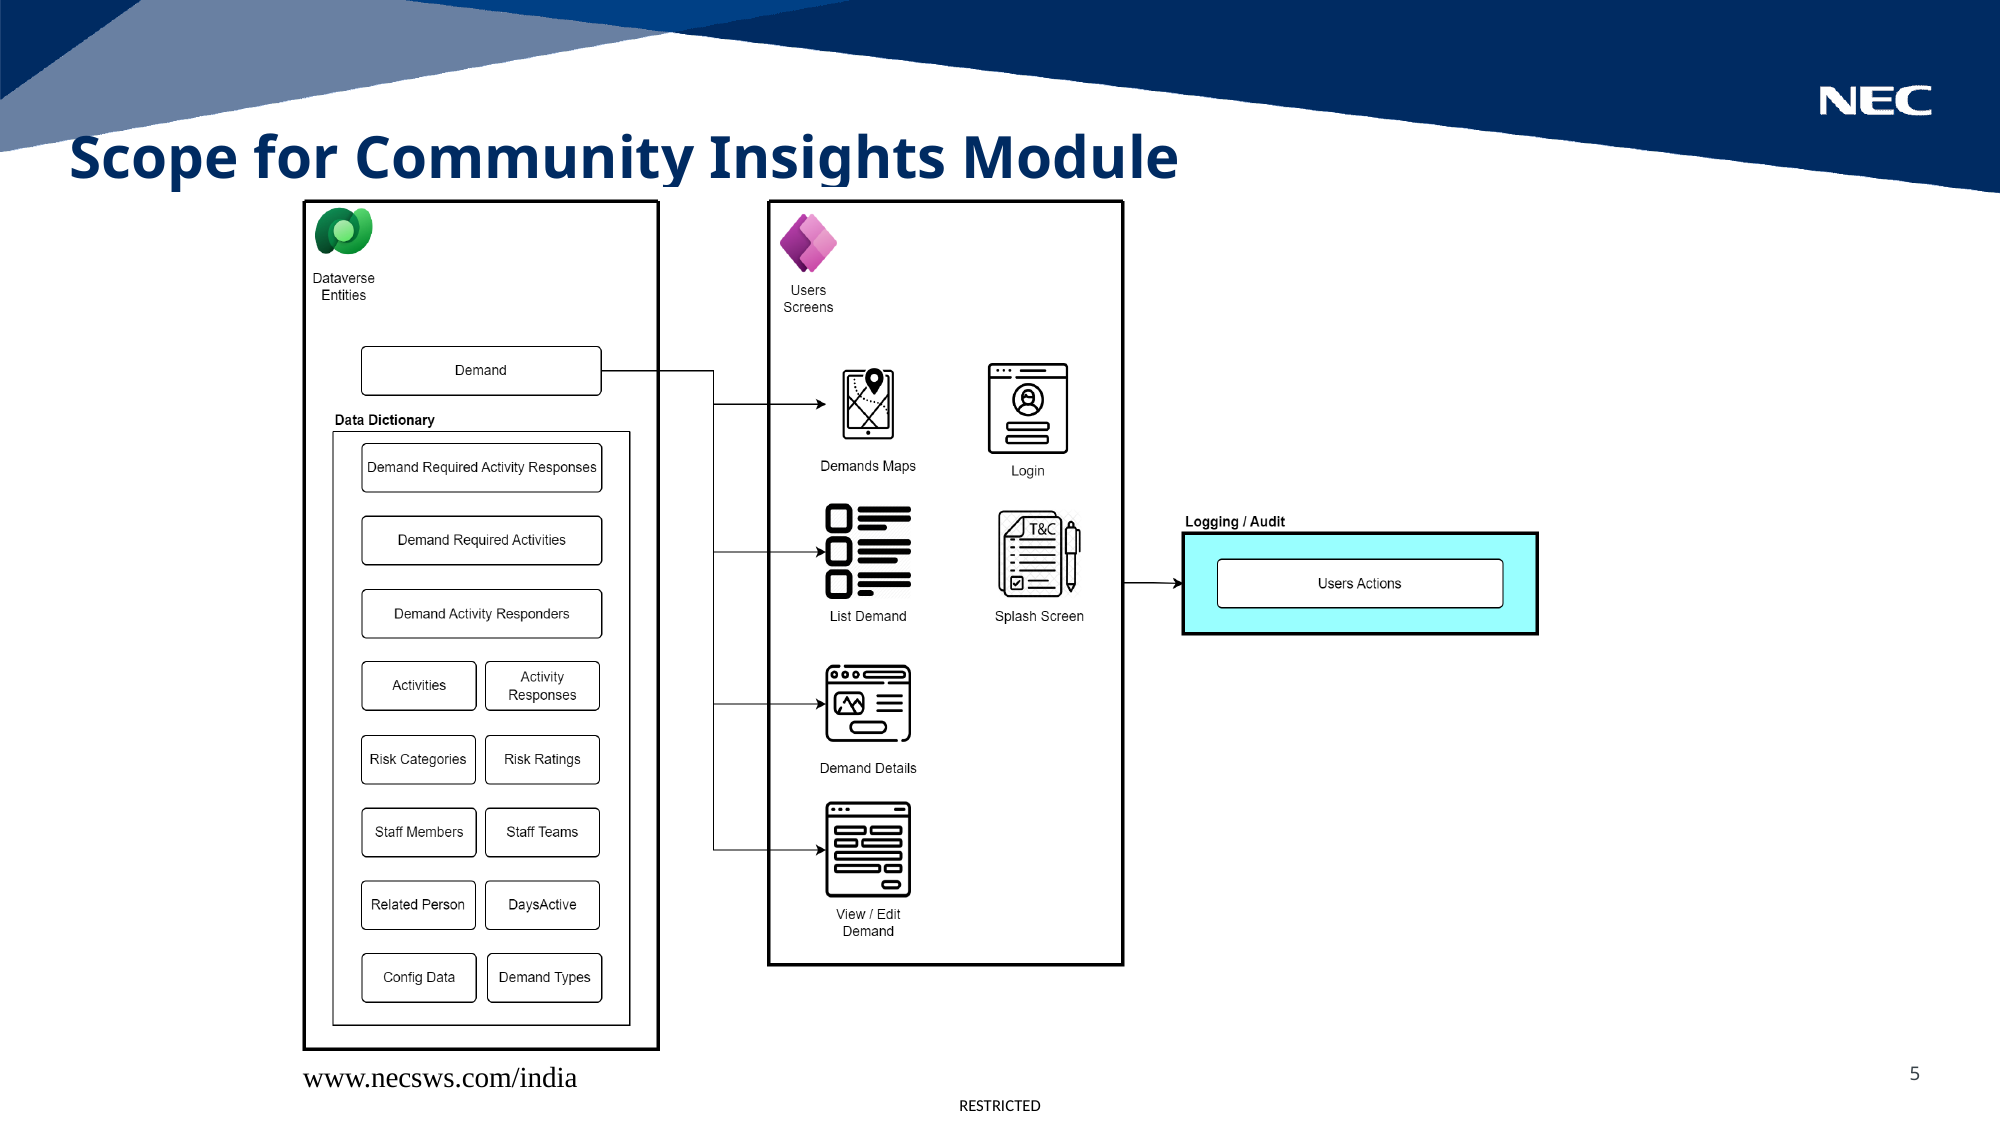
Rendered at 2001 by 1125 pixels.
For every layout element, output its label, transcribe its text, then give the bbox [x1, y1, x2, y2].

footer www.necsws.com/india [276, 1045, 605, 1106]
picture [0, 0, 2000, 1125]
text_box Scope for Community Insights Module [54, 120, 1502, 264]
